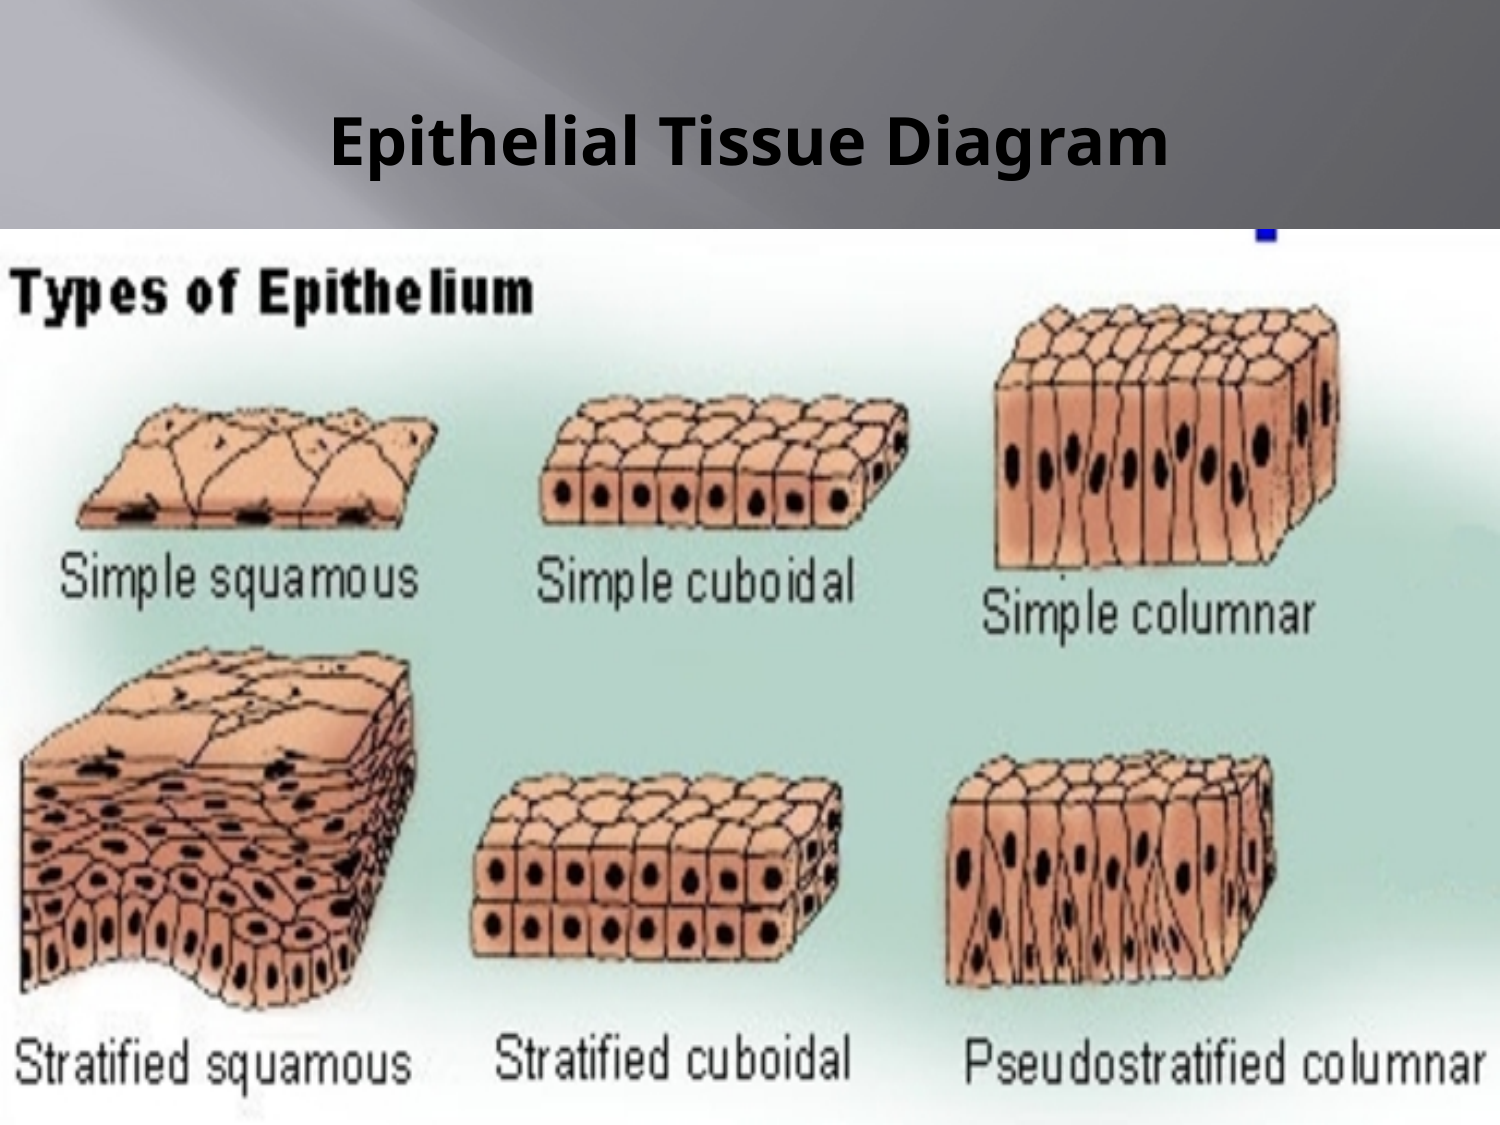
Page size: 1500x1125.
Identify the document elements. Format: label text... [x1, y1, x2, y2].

title Epithelial Tissue Diagram [75, 45, 1425, 228]
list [0, 228, 1500, 1125]
